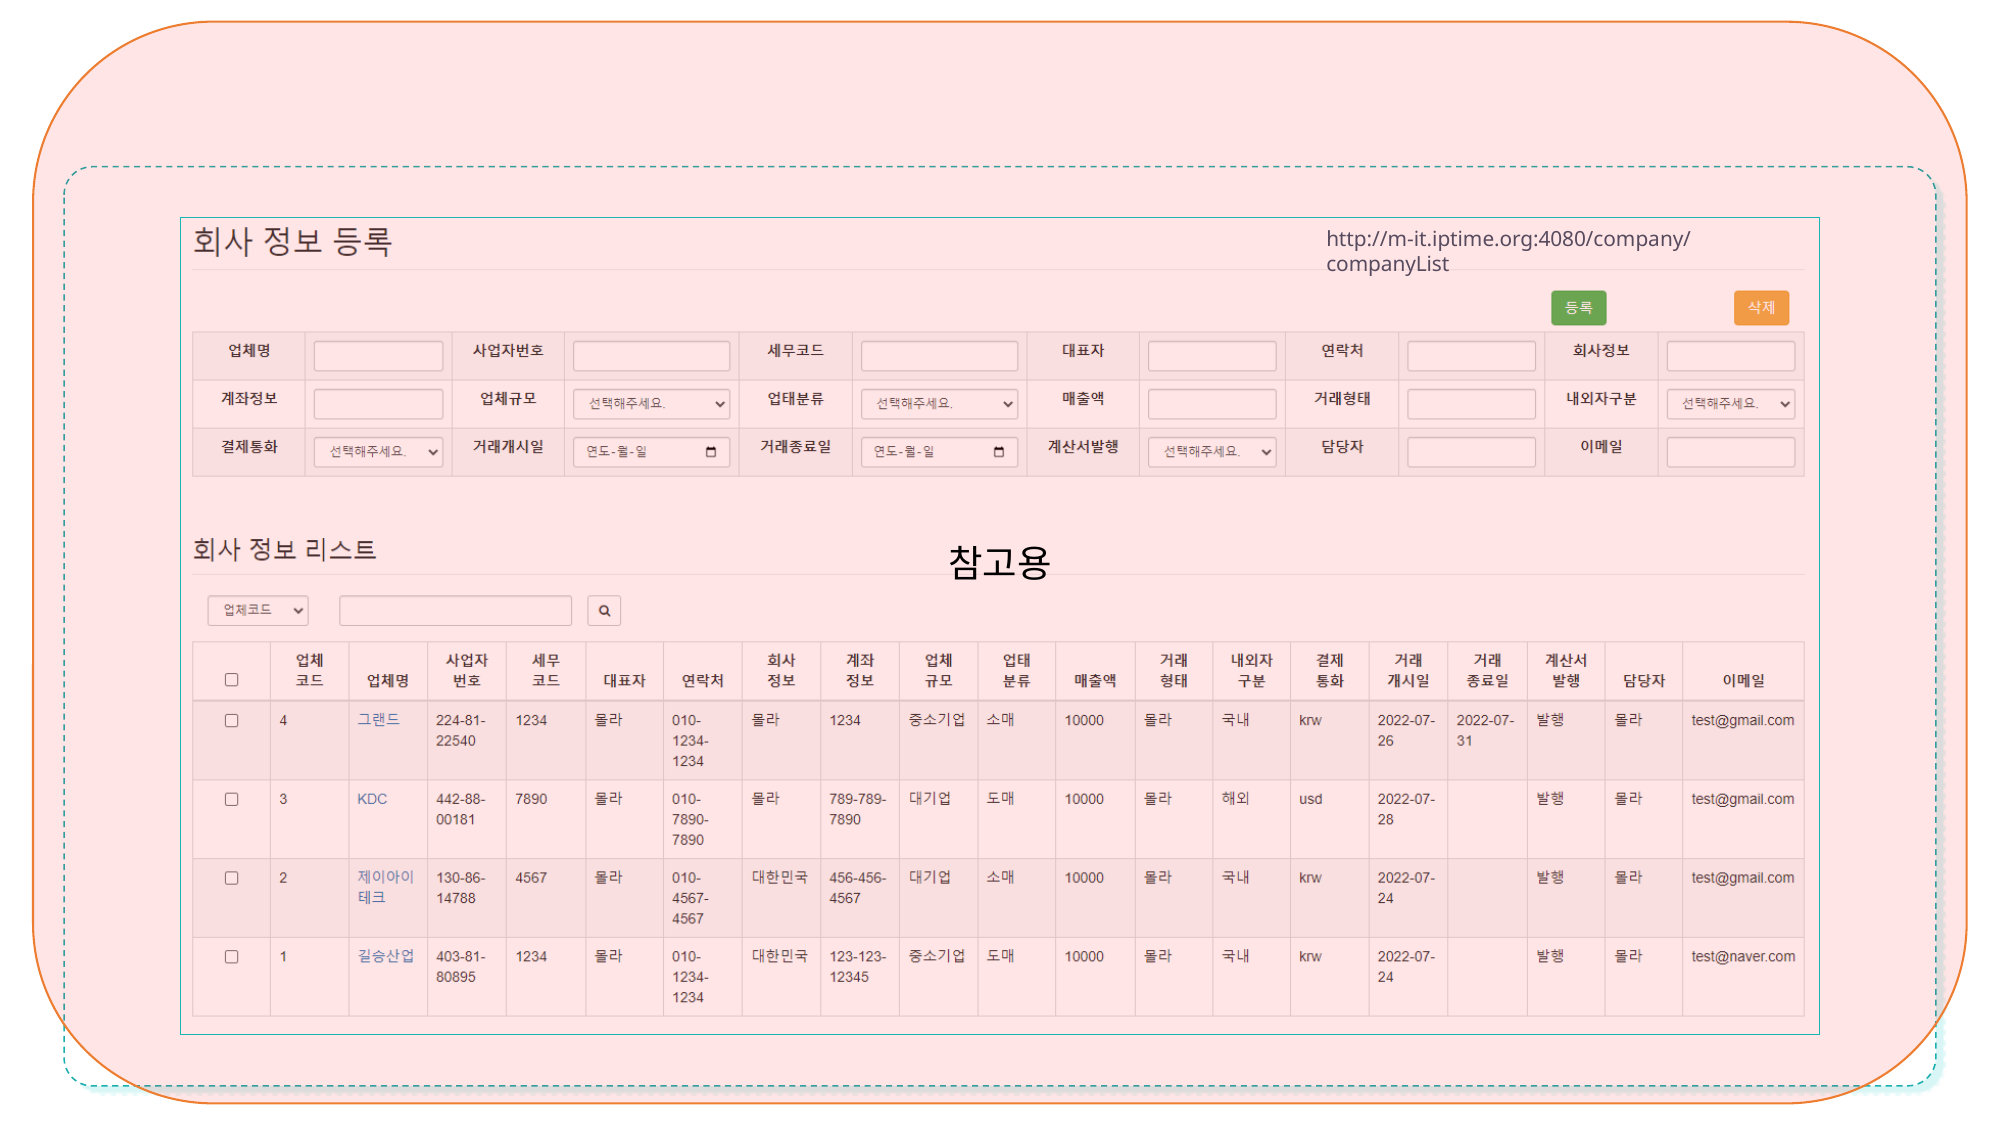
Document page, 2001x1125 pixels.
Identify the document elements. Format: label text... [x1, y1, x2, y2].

text_box [1866, 1026, 1937, 1087]
picture [180, 217, 1820, 1035]
text_box [63, 1028, 133, 1087]
text_box 참고용 [31, 20, 1968, 1105]
